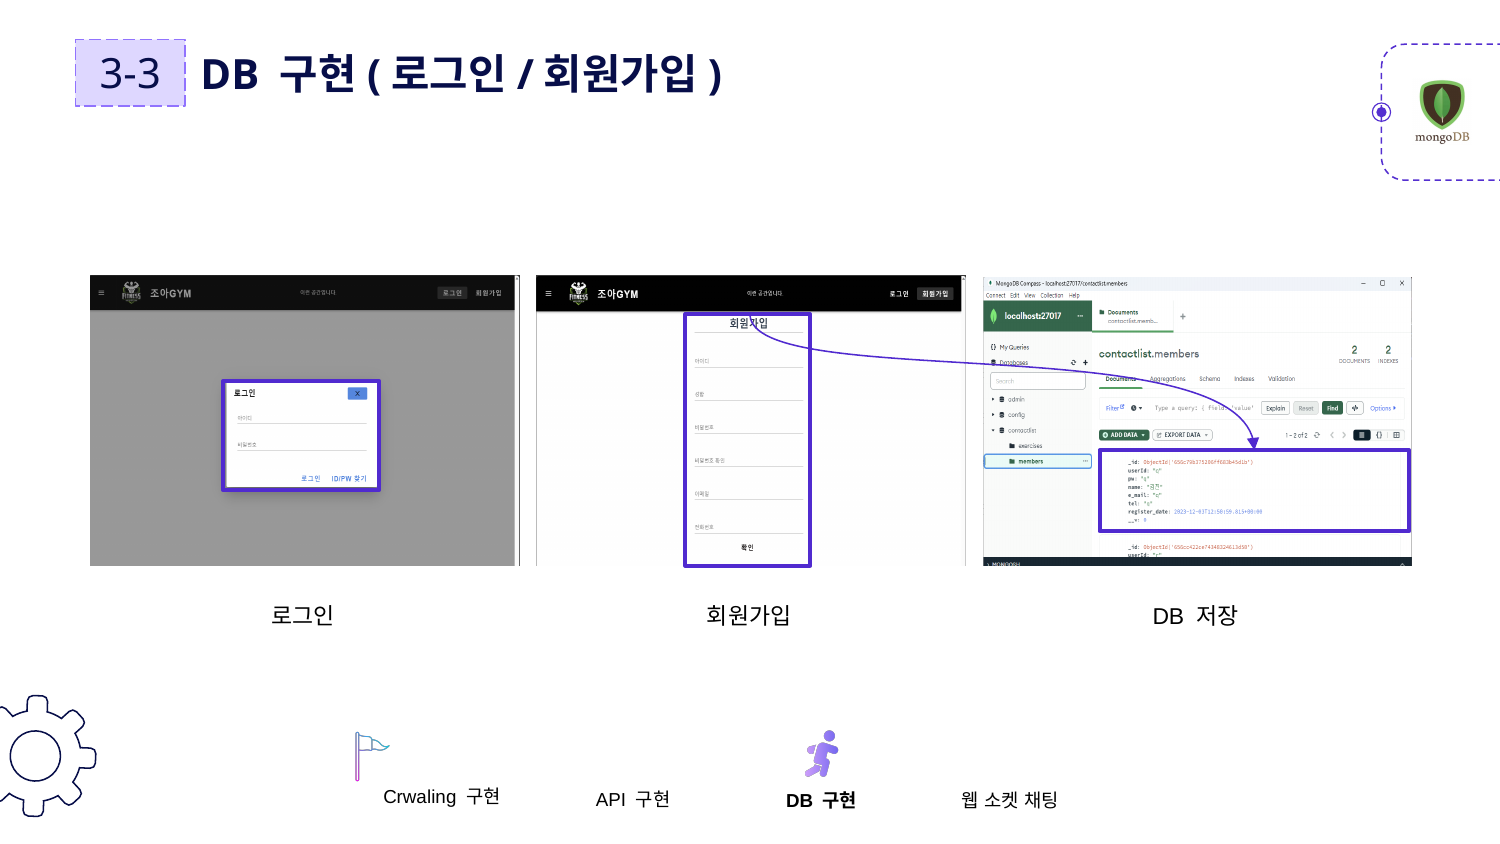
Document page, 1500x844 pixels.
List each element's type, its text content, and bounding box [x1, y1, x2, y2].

text_box 웹 소켓 채팅 [933, 781, 1088, 819]
text_box DB 저장 [1039, 594, 1352, 637]
picture [536, 275, 966, 566]
text_box 로그인 [146, 594, 460, 637]
text_box API 구현 [556, 779, 711, 818]
text_box DB 구현 [744, 781, 899, 819]
picture [1411, 78, 1472, 145]
picture [347, 730, 398, 782]
picture [982, 277, 1413, 567]
picture [795, 727, 848, 781]
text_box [749, 313, 1255, 451]
text_box 회원가입 [593, 594, 906, 637]
text_box DB 구현(로그인/회원가입) [185, 33, 824, 112]
text_box Crwaling 구현 [365, 777, 520, 815]
text_box 3-3 [75, 39, 186, 106]
picture [90, 275, 520, 566]
